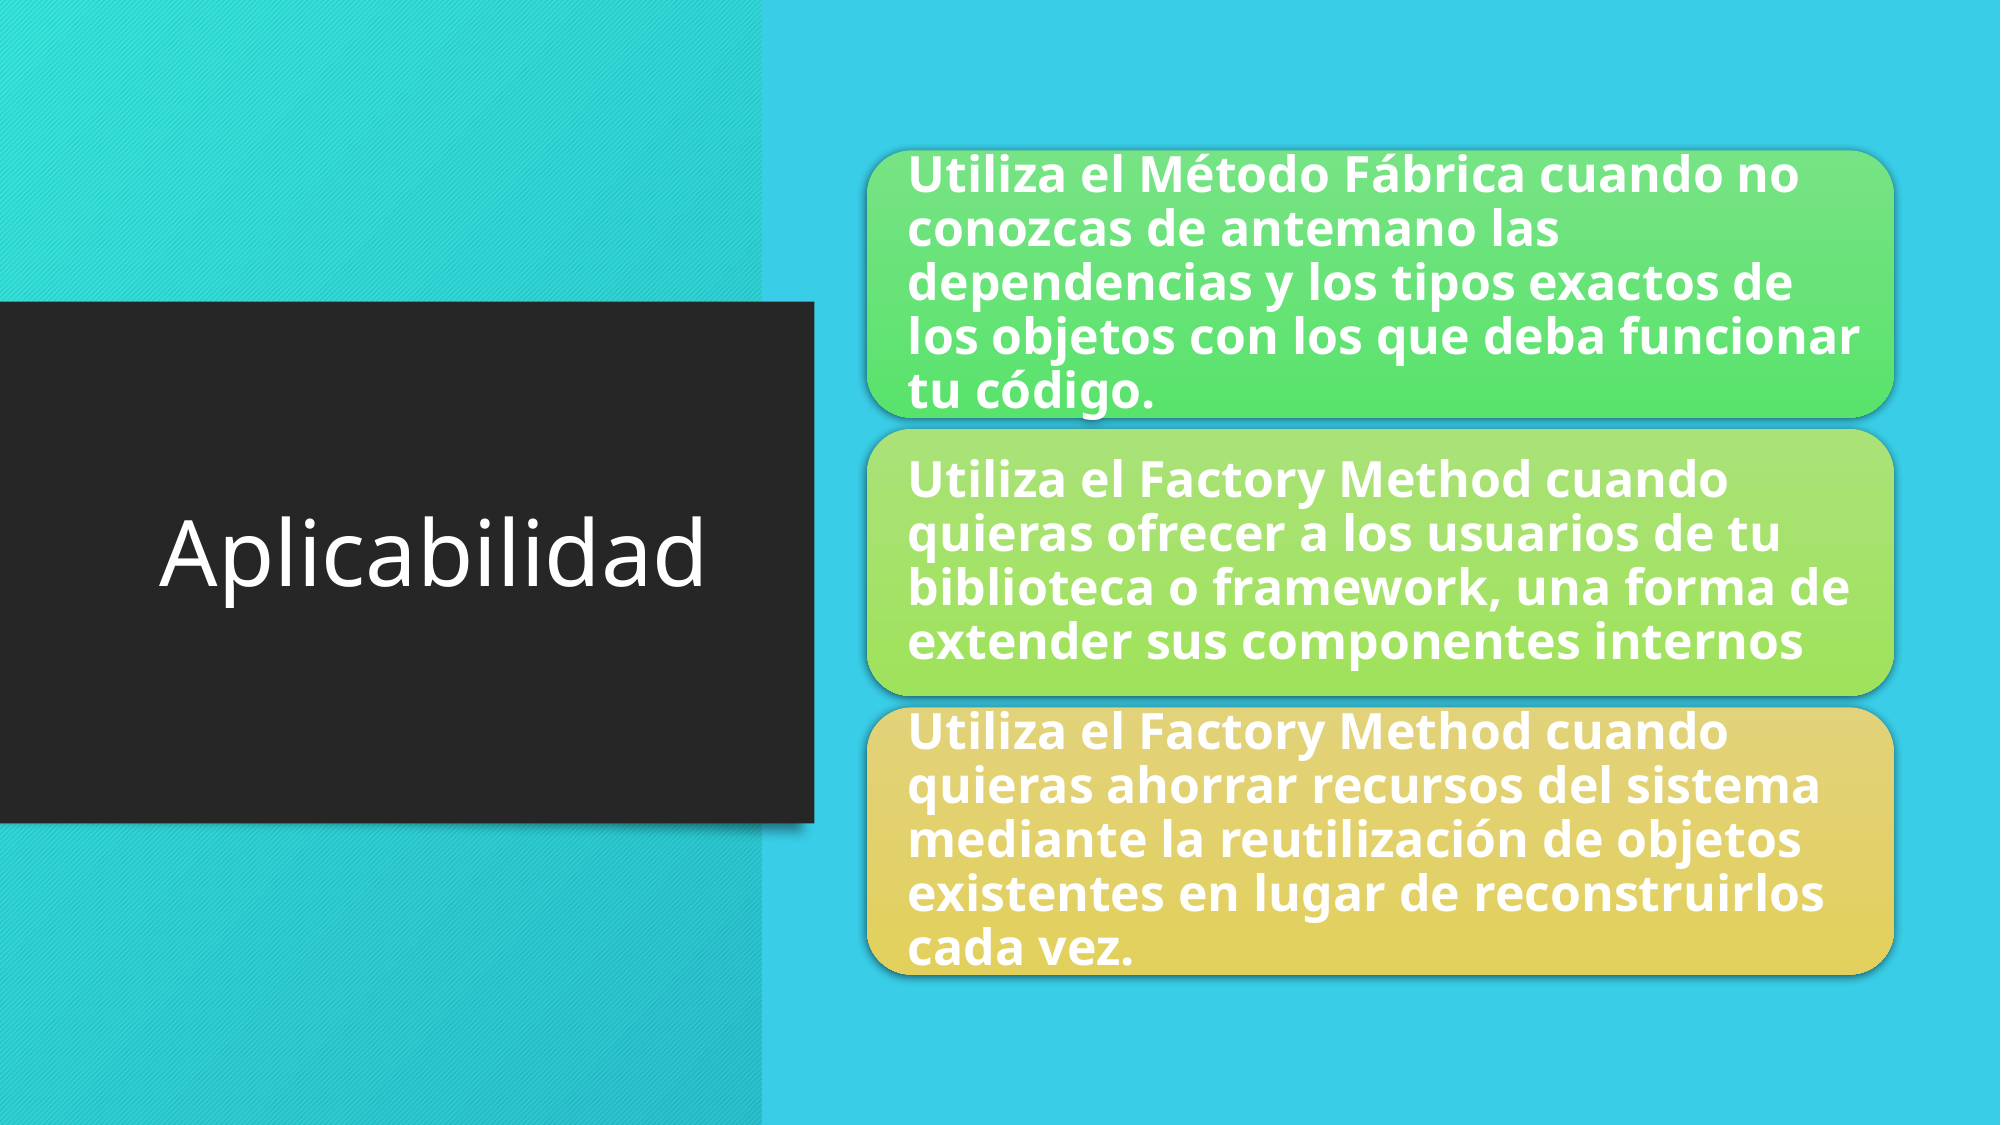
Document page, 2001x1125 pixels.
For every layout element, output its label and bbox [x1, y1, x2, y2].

picture [0, 0, 2000, 1125]
list [866, 104, 1895, 1021]
